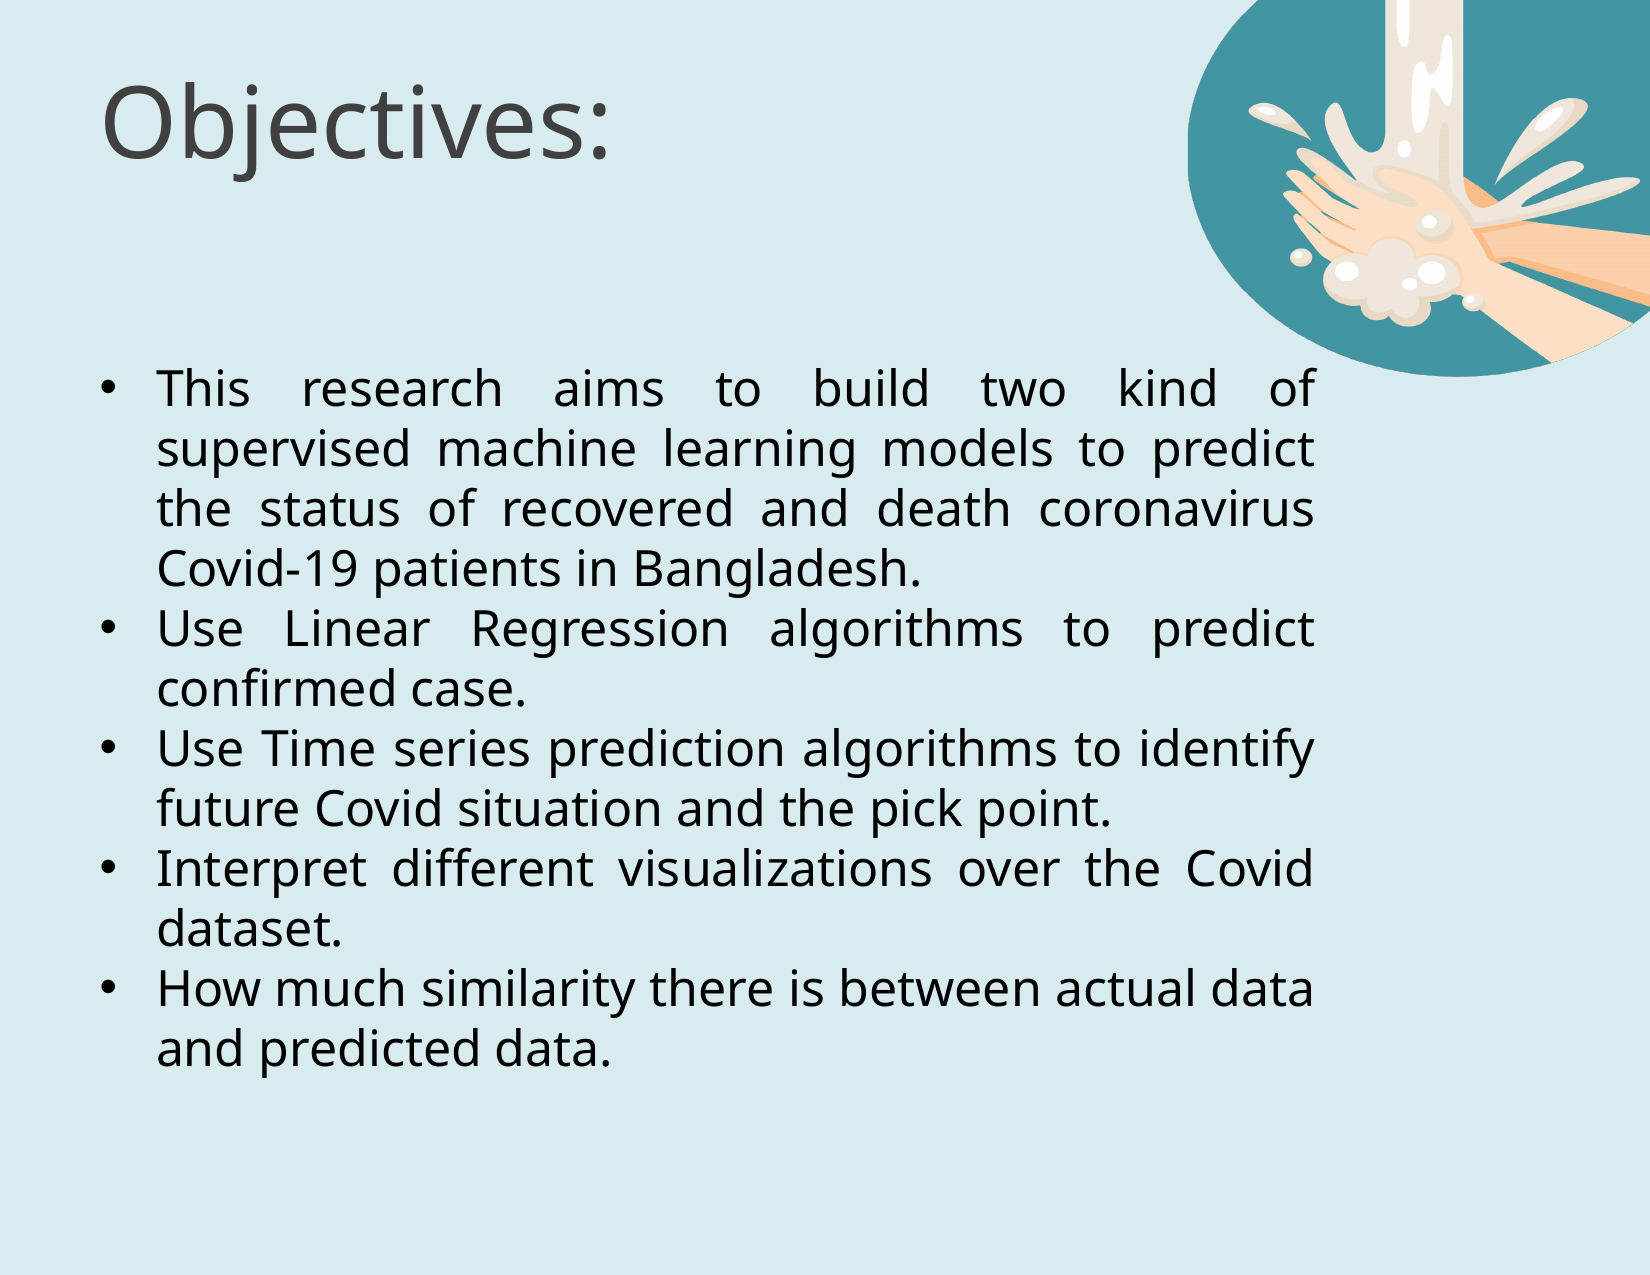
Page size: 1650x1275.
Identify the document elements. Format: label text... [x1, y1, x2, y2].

title Objectives: [84, 49, 1187, 186]
picture [1187, 0, 1650, 377]
text_box This research aims to build two kind of supervised machine learning models to predict the status of recovered and death coronavirus Covid-19 patients in Bangladesh. Use Linear Regression algorithms to predict confirmed case. Use Time series prediction algorithms to identify future Covid situation and the pick point. Interpret different visualizations over the Covid dataset. How much similarity there is between actual data and predicted data. [84, 349, 1331, 1084]
